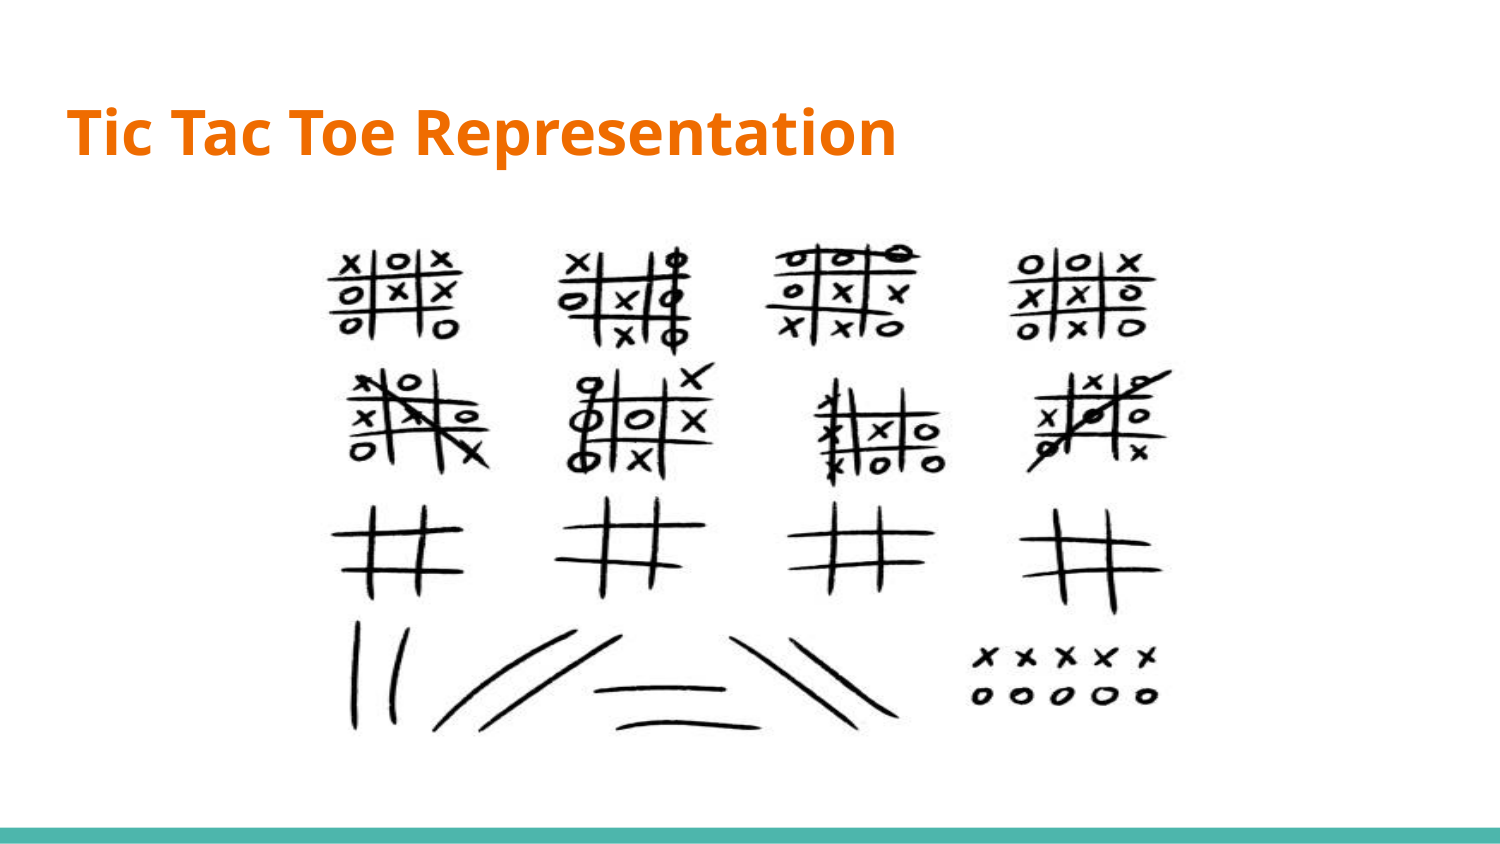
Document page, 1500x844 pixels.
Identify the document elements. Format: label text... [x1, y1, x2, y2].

picture [225, 188, 1275, 786]
title Tic Tac Toe Representation [51, 72, 1449, 189]
